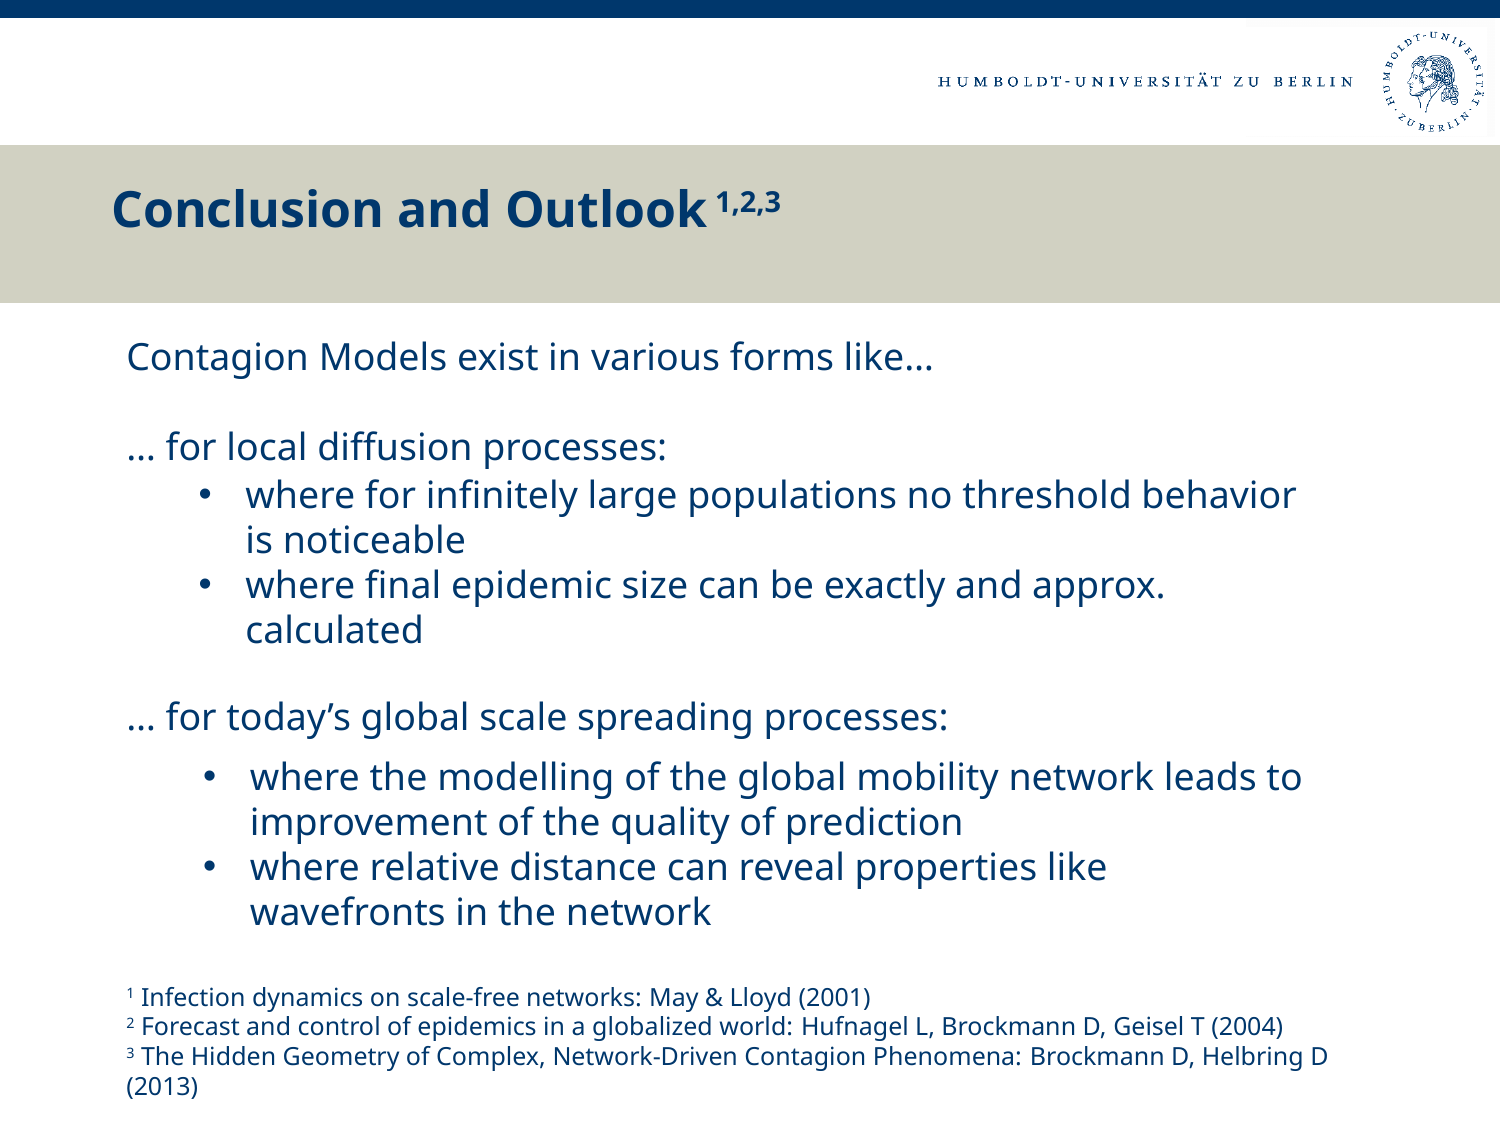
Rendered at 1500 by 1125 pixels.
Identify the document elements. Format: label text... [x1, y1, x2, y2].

text_box Contagion Models exist in various forms like… … for local diffusion processes: … for today’s global scale spreading processes: [111, 325, 1387, 881]
text_box where for infinitely large populations no threshold behavior is noticeable where final epidemic size can be exactly and approx. calculated [108, 463, 1325, 659]
text_box 1 Infection dynamics on scale-free networks: May & Lloyd (2001) 2 Forecast and control of epidemics in a globalized world: Hufnagel L, Brockmann D, Geisel T (2004) 3 The Hidden Geometry of Complex, Network-Driven Contagion Phenomena: Brockmann D, Helbring D (2013) [111, 952, 1402, 1125]
title Conclusion and Outlook 1,2,3 [111, 182, 1404, 292]
text_box where the modelling of the global mobility network leads to improvement of the quality of prediction where relative distance can reveal properties like wavefronts in the network [113, 745, 1329, 941]
picture [938, 18, 1495, 137]
